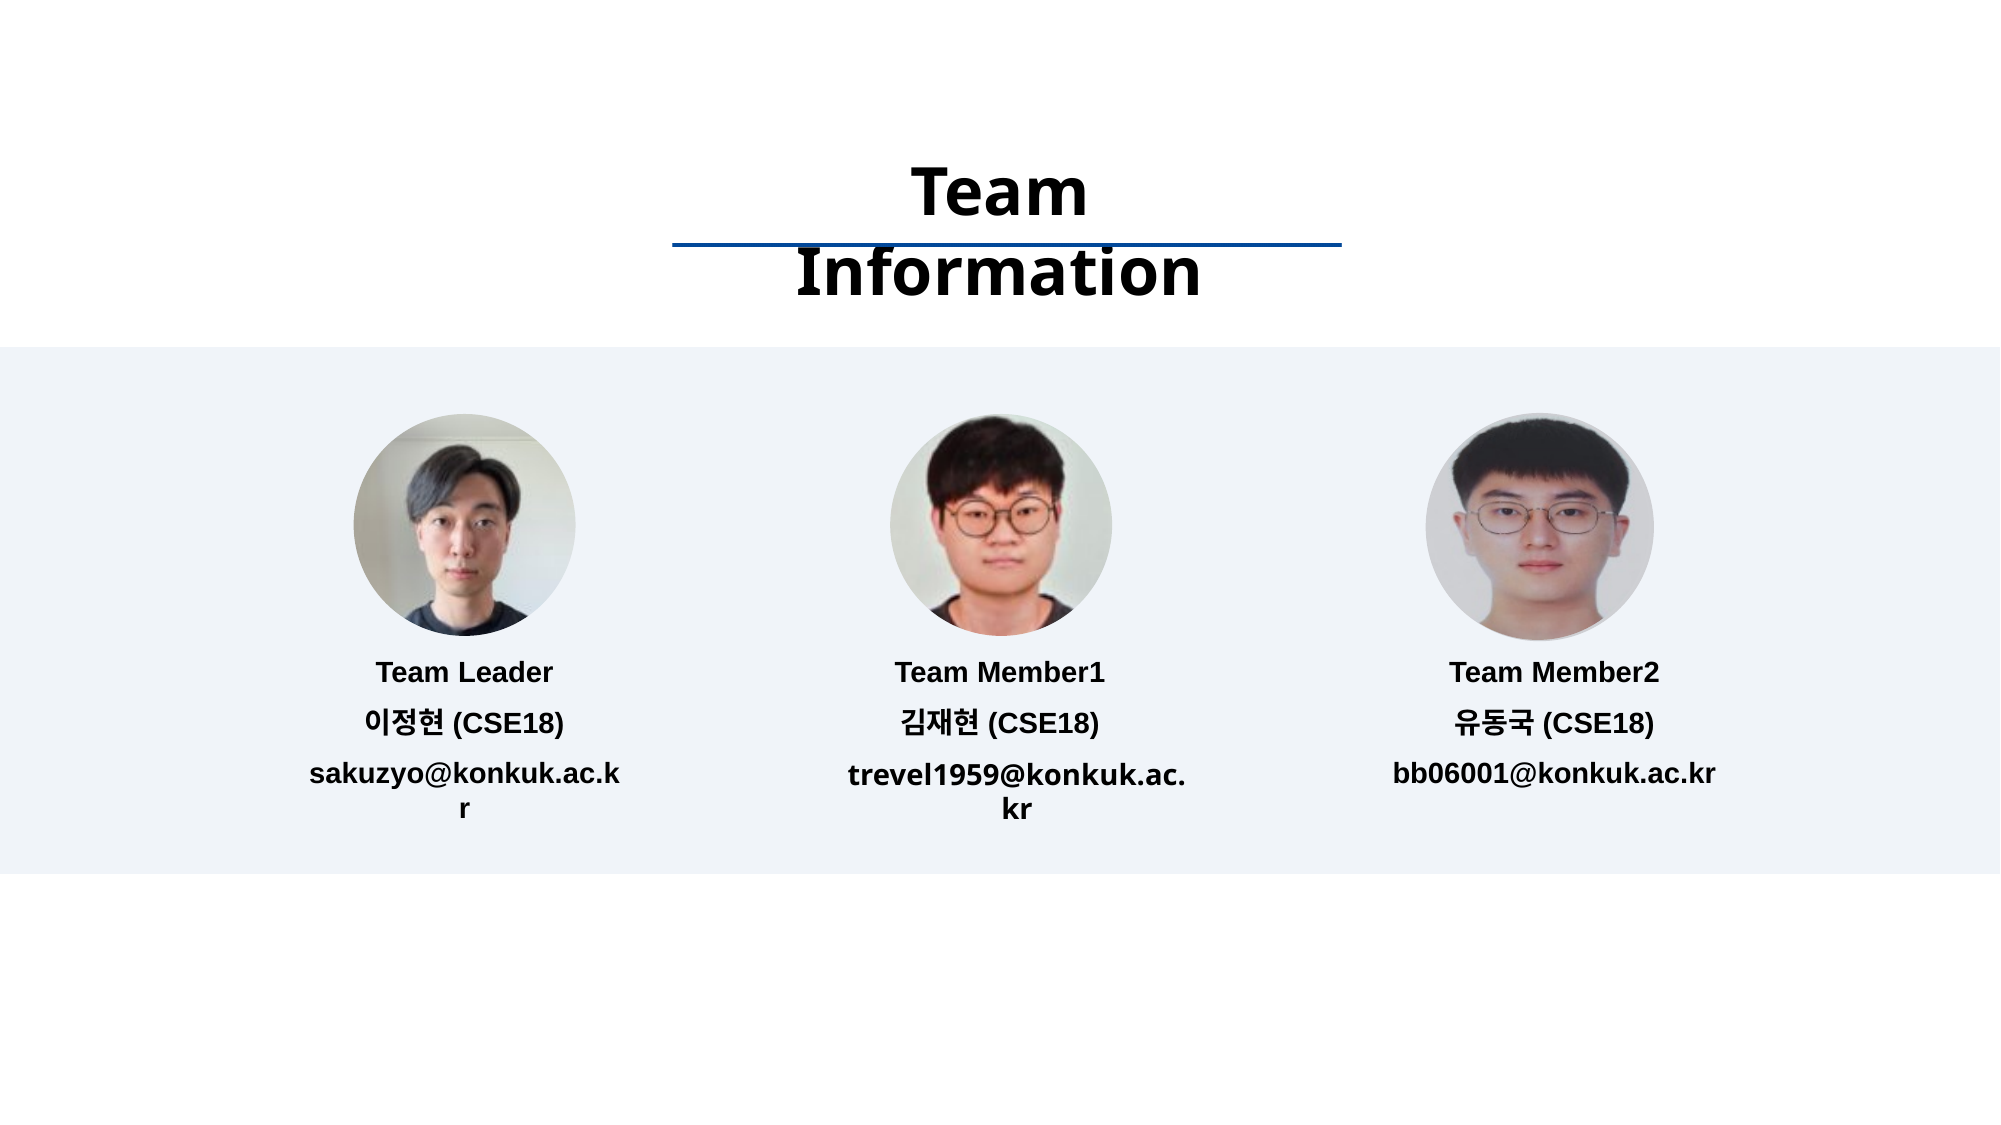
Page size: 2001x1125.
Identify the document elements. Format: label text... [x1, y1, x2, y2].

text_box Team Information [705, 248, 1295, 316]
text_box Team Information [705, 141, 1295, 243]
picture [0, 347, 2000, 874]
picture [672, 243, 1342, 248]
